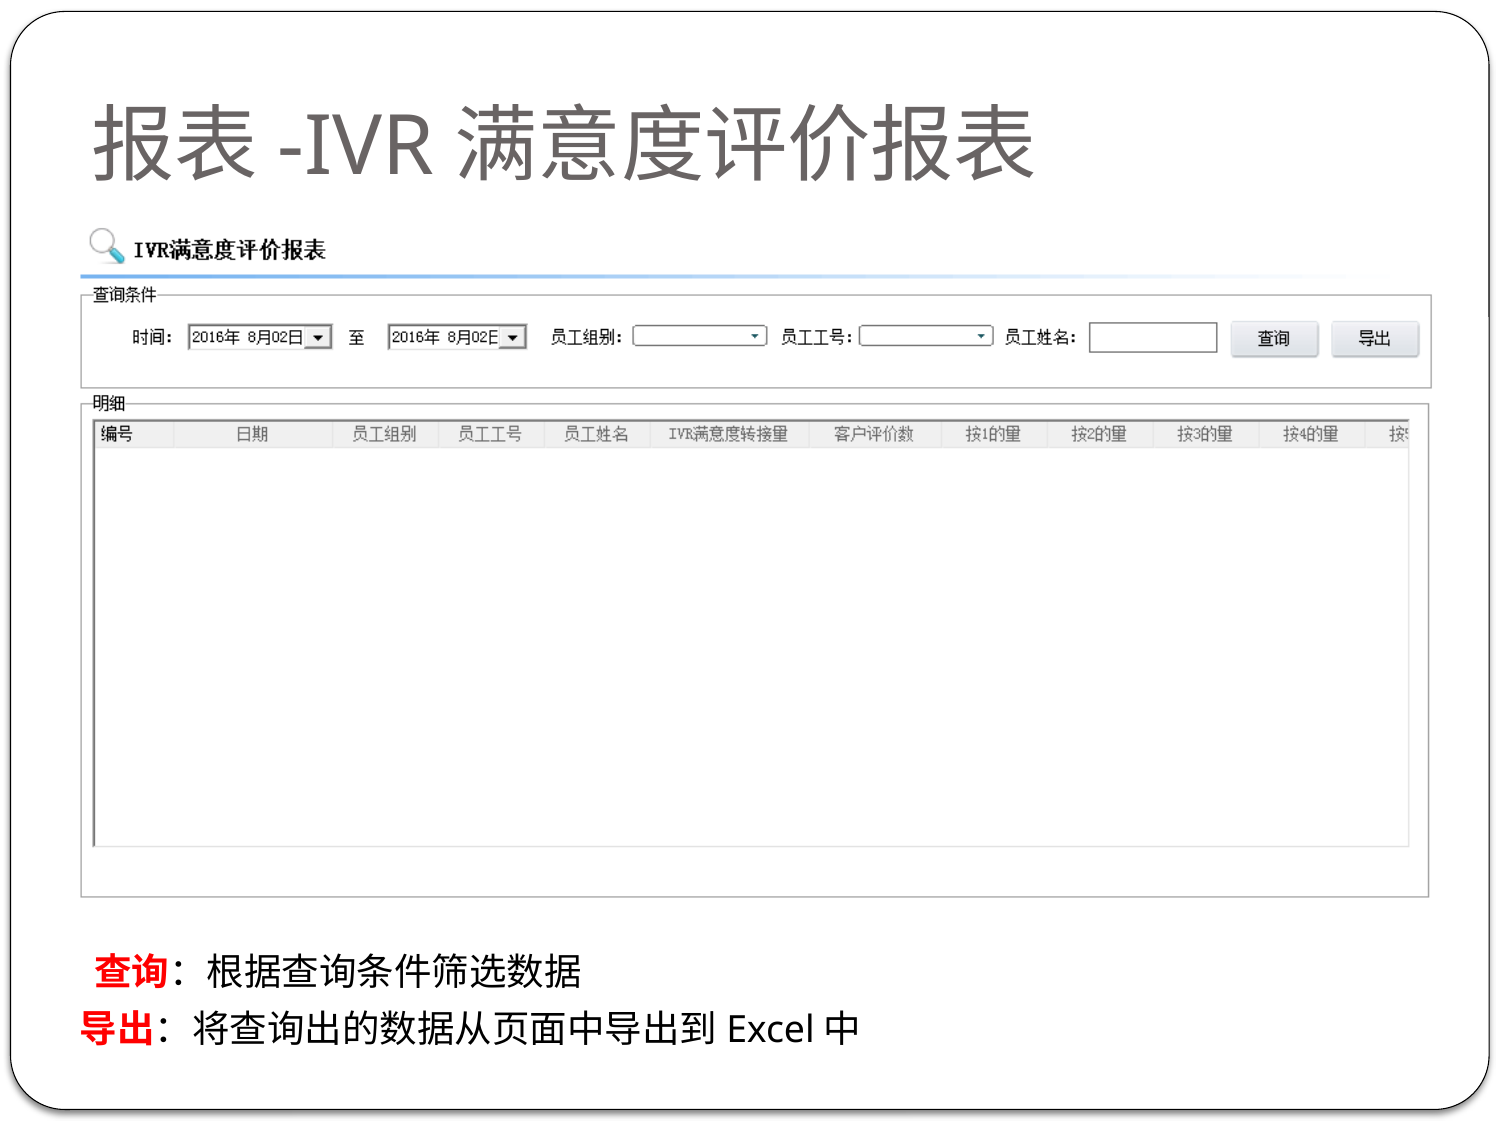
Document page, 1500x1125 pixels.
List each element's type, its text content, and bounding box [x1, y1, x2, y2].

text_box 导出：将查询出的数据从页面中导出到Excel中 [65, 997, 877, 1058]
title 报表-IVR满意度评价报表 [76, 19, 1352, 207]
picture [78, 219, 1436, 911]
text_box 查询：根据查询条件筛选数据 [79, 940, 597, 997]
